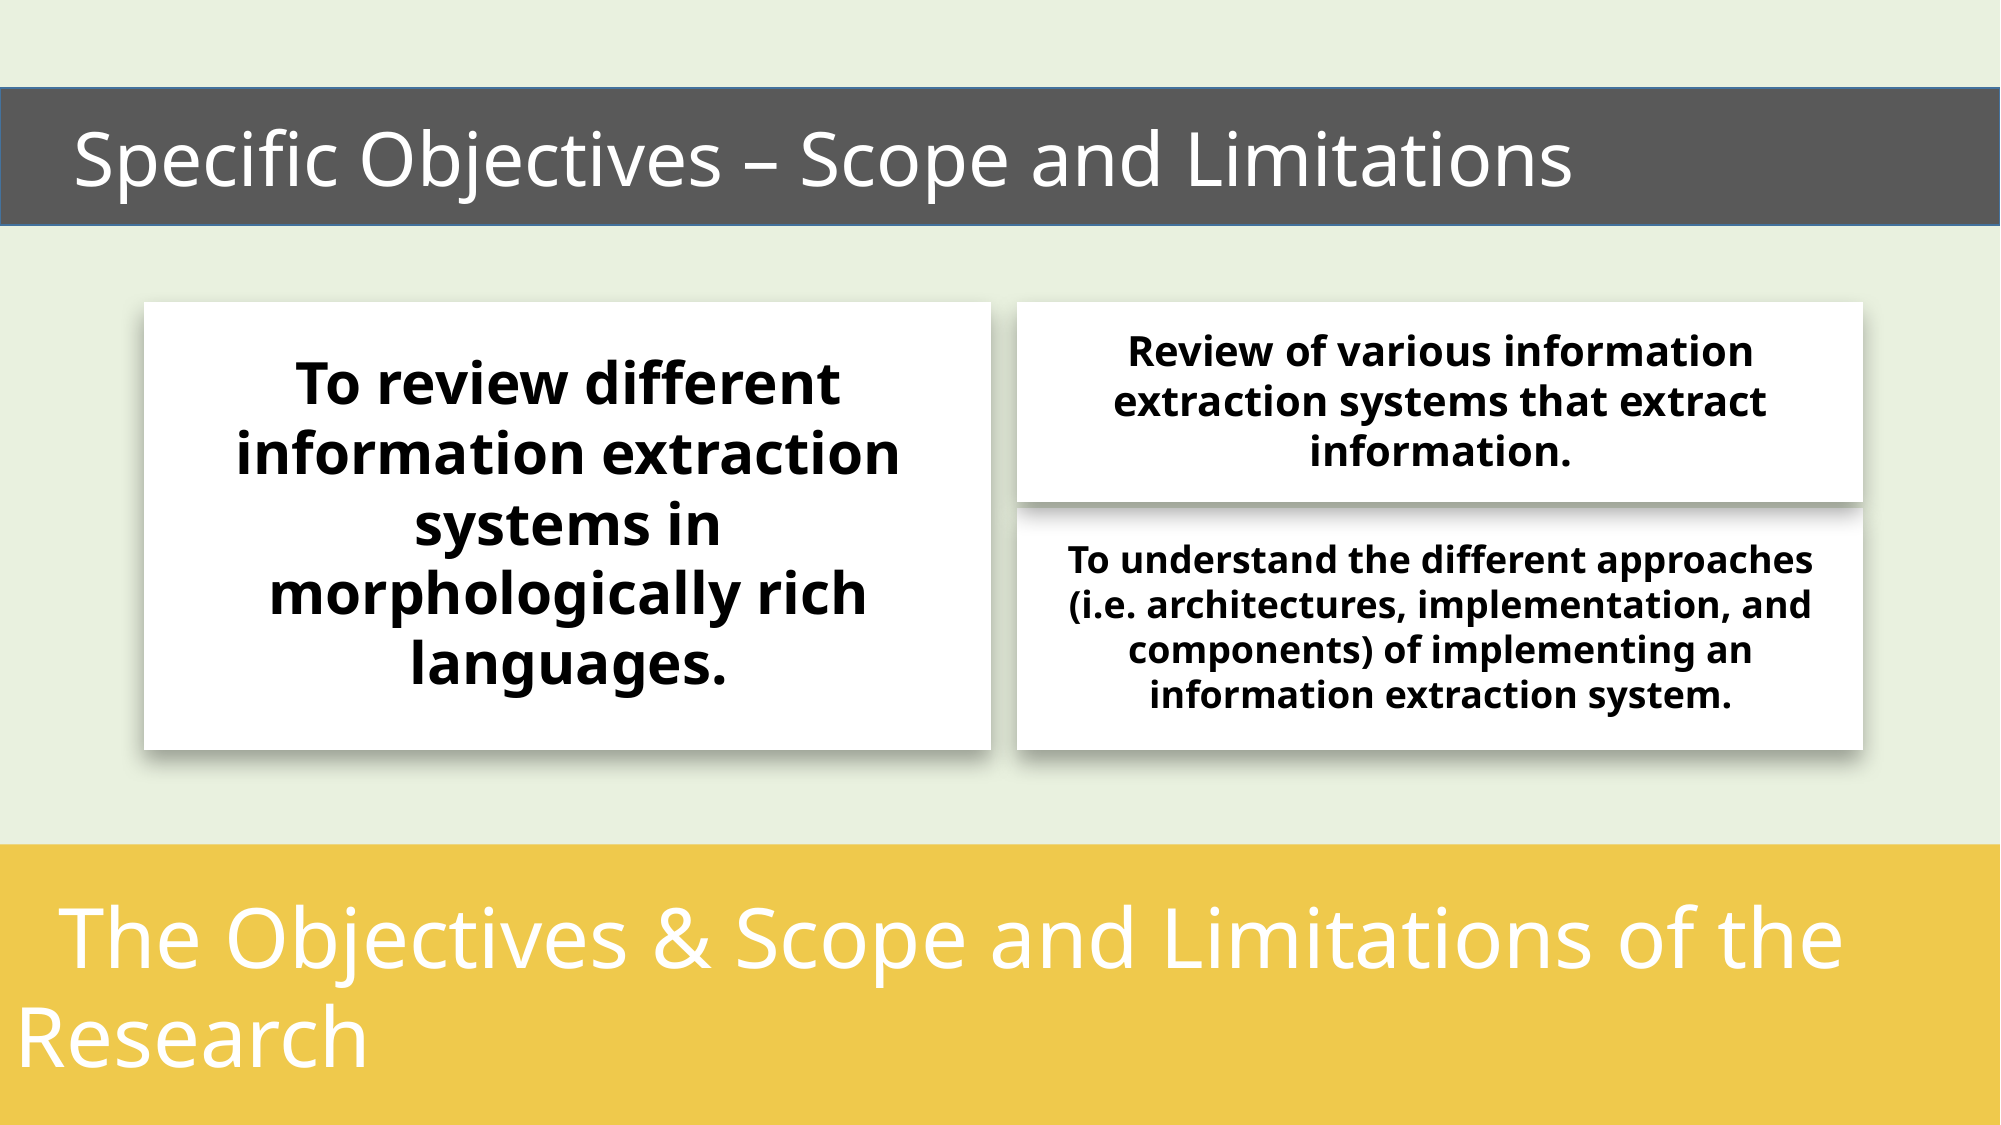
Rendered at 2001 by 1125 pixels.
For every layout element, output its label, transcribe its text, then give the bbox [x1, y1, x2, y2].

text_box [144, 302, 991, 750]
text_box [1017, 302, 1863, 502]
text_box Specific Objectives – Scope and Limitations [0, 87, 2000, 226]
text_box The Objectives & Scope and Limitations of the Research [0, 843, 2000, 1125]
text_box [1017, 508, 1863, 750]
